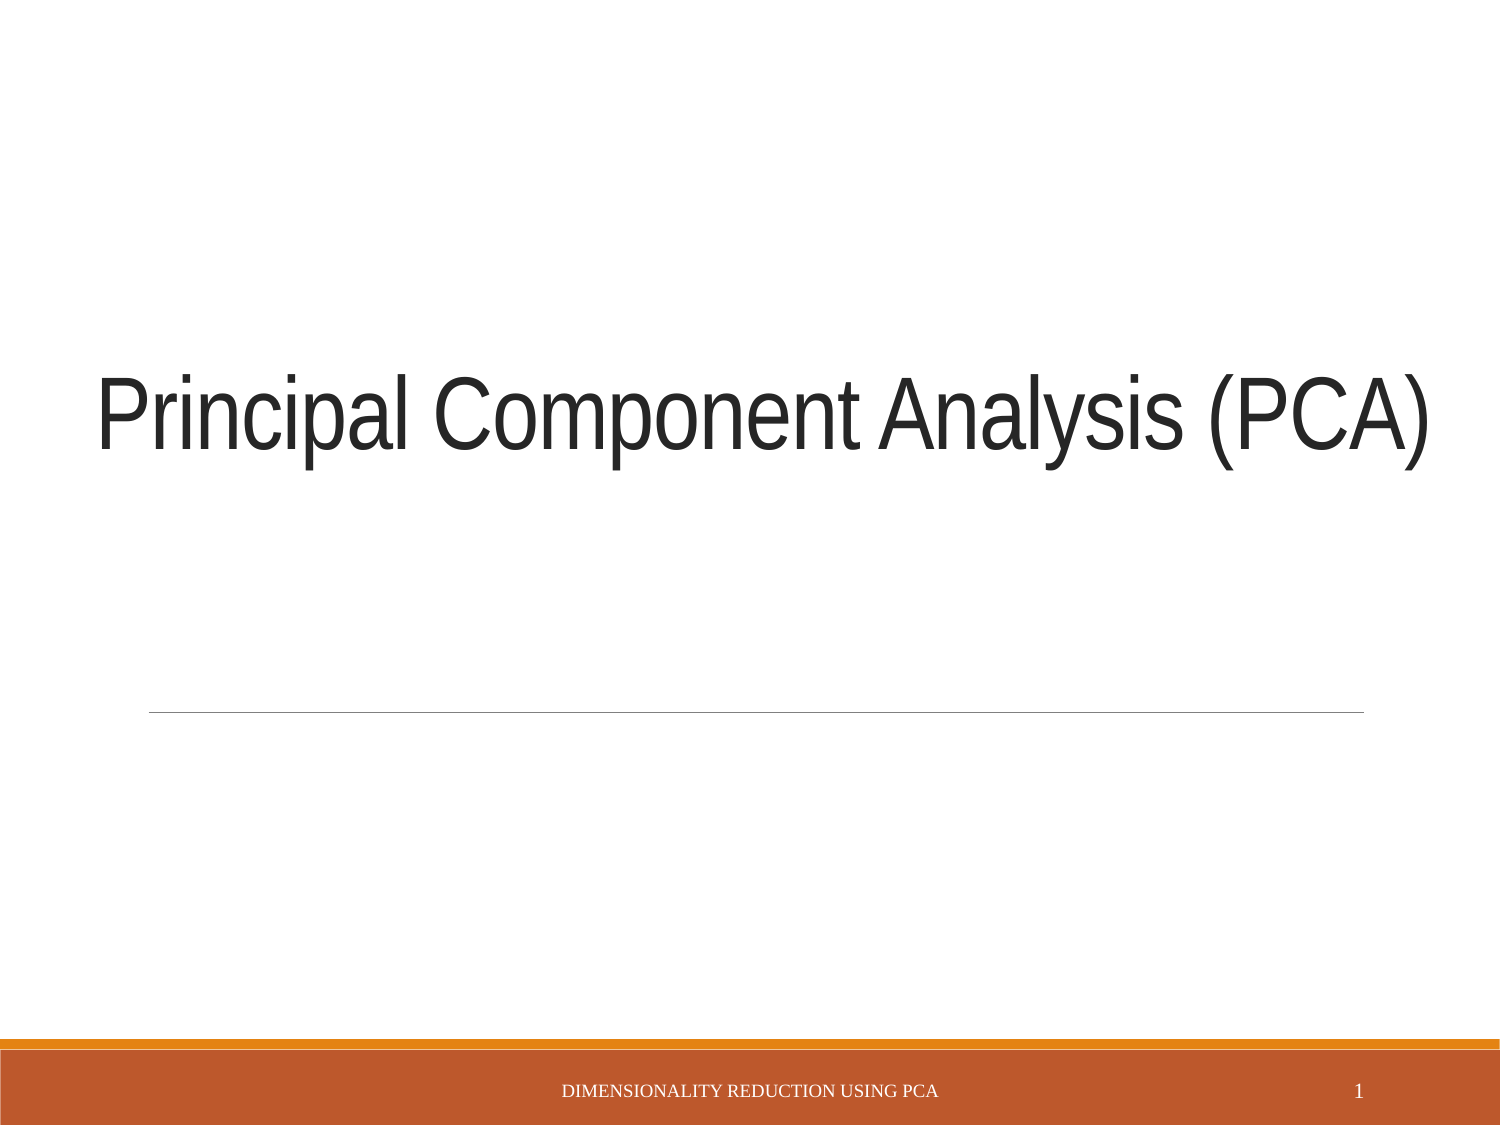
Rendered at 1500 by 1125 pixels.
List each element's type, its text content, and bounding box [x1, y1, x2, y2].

footer Dimensionality Reduction Using PCA [453, 1059, 1047, 1120]
slide_number 1 [1218, 1059, 1380, 1120]
title Principal Component Analysis (PCA) [76, 290, 1452, 479]
